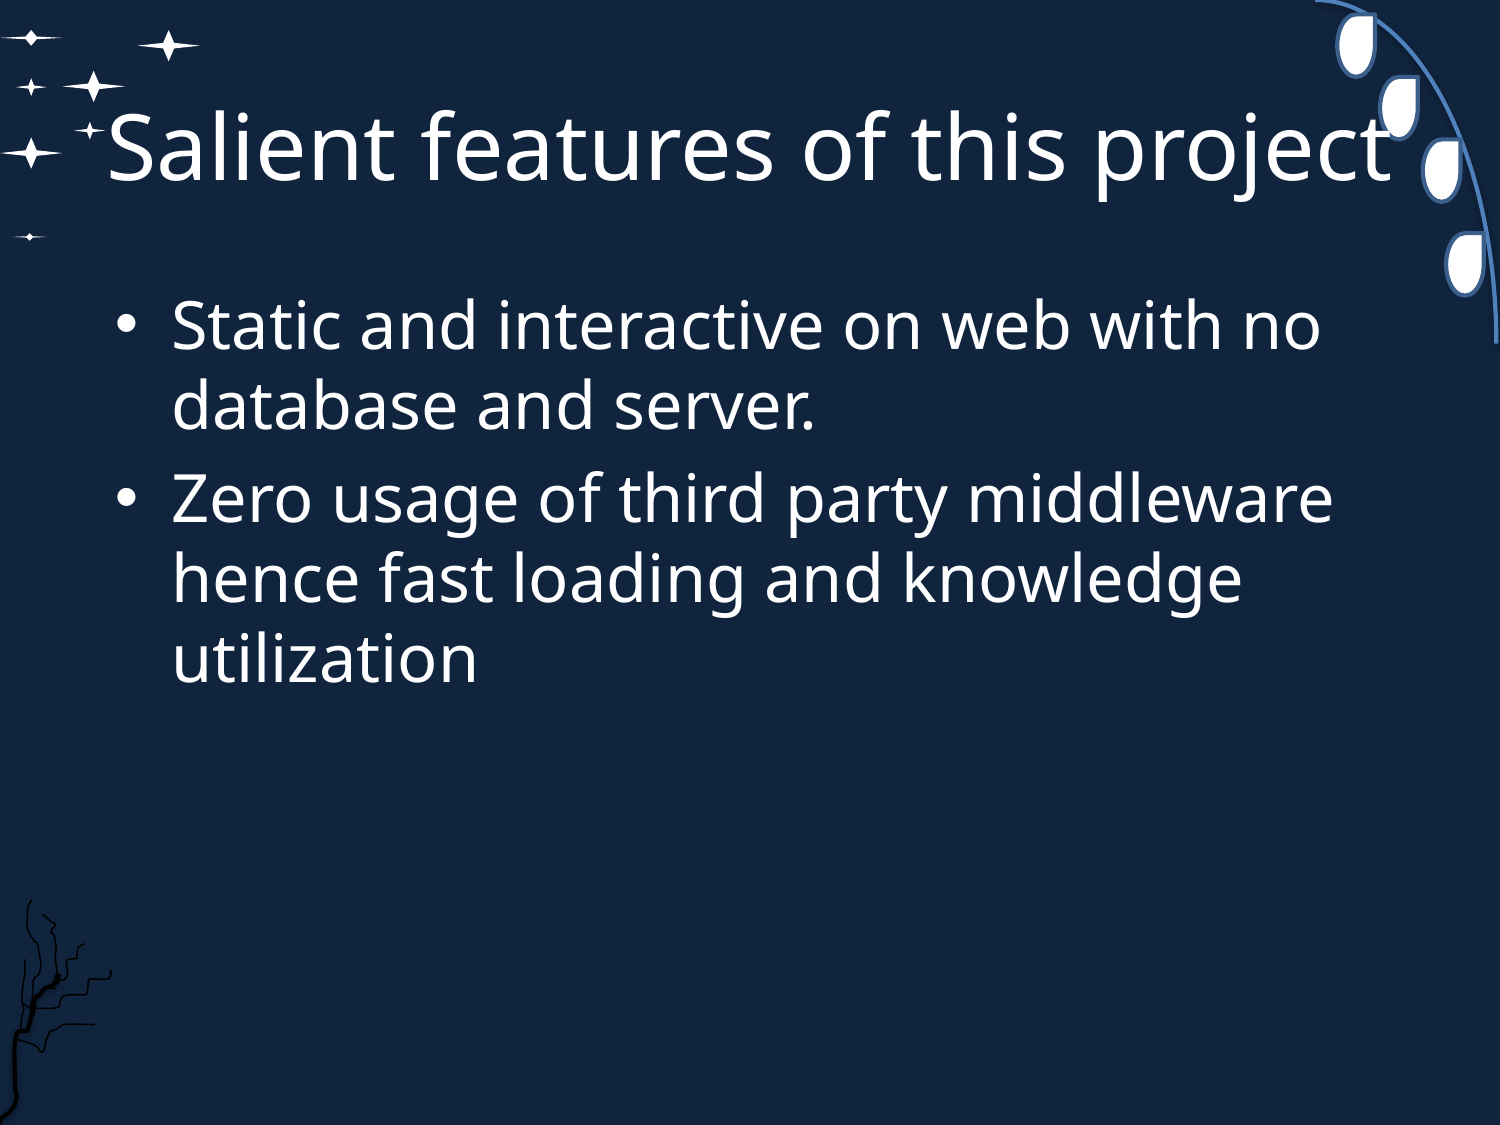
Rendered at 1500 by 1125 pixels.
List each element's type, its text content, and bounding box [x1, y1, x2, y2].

list Static and interactive on web with no database and server. Zero usage of third party middleware hence fast loading and knowledge utilization [99, 275, 1438, 1063]
title Salient features of this project [75, 50, 1425, 238]
